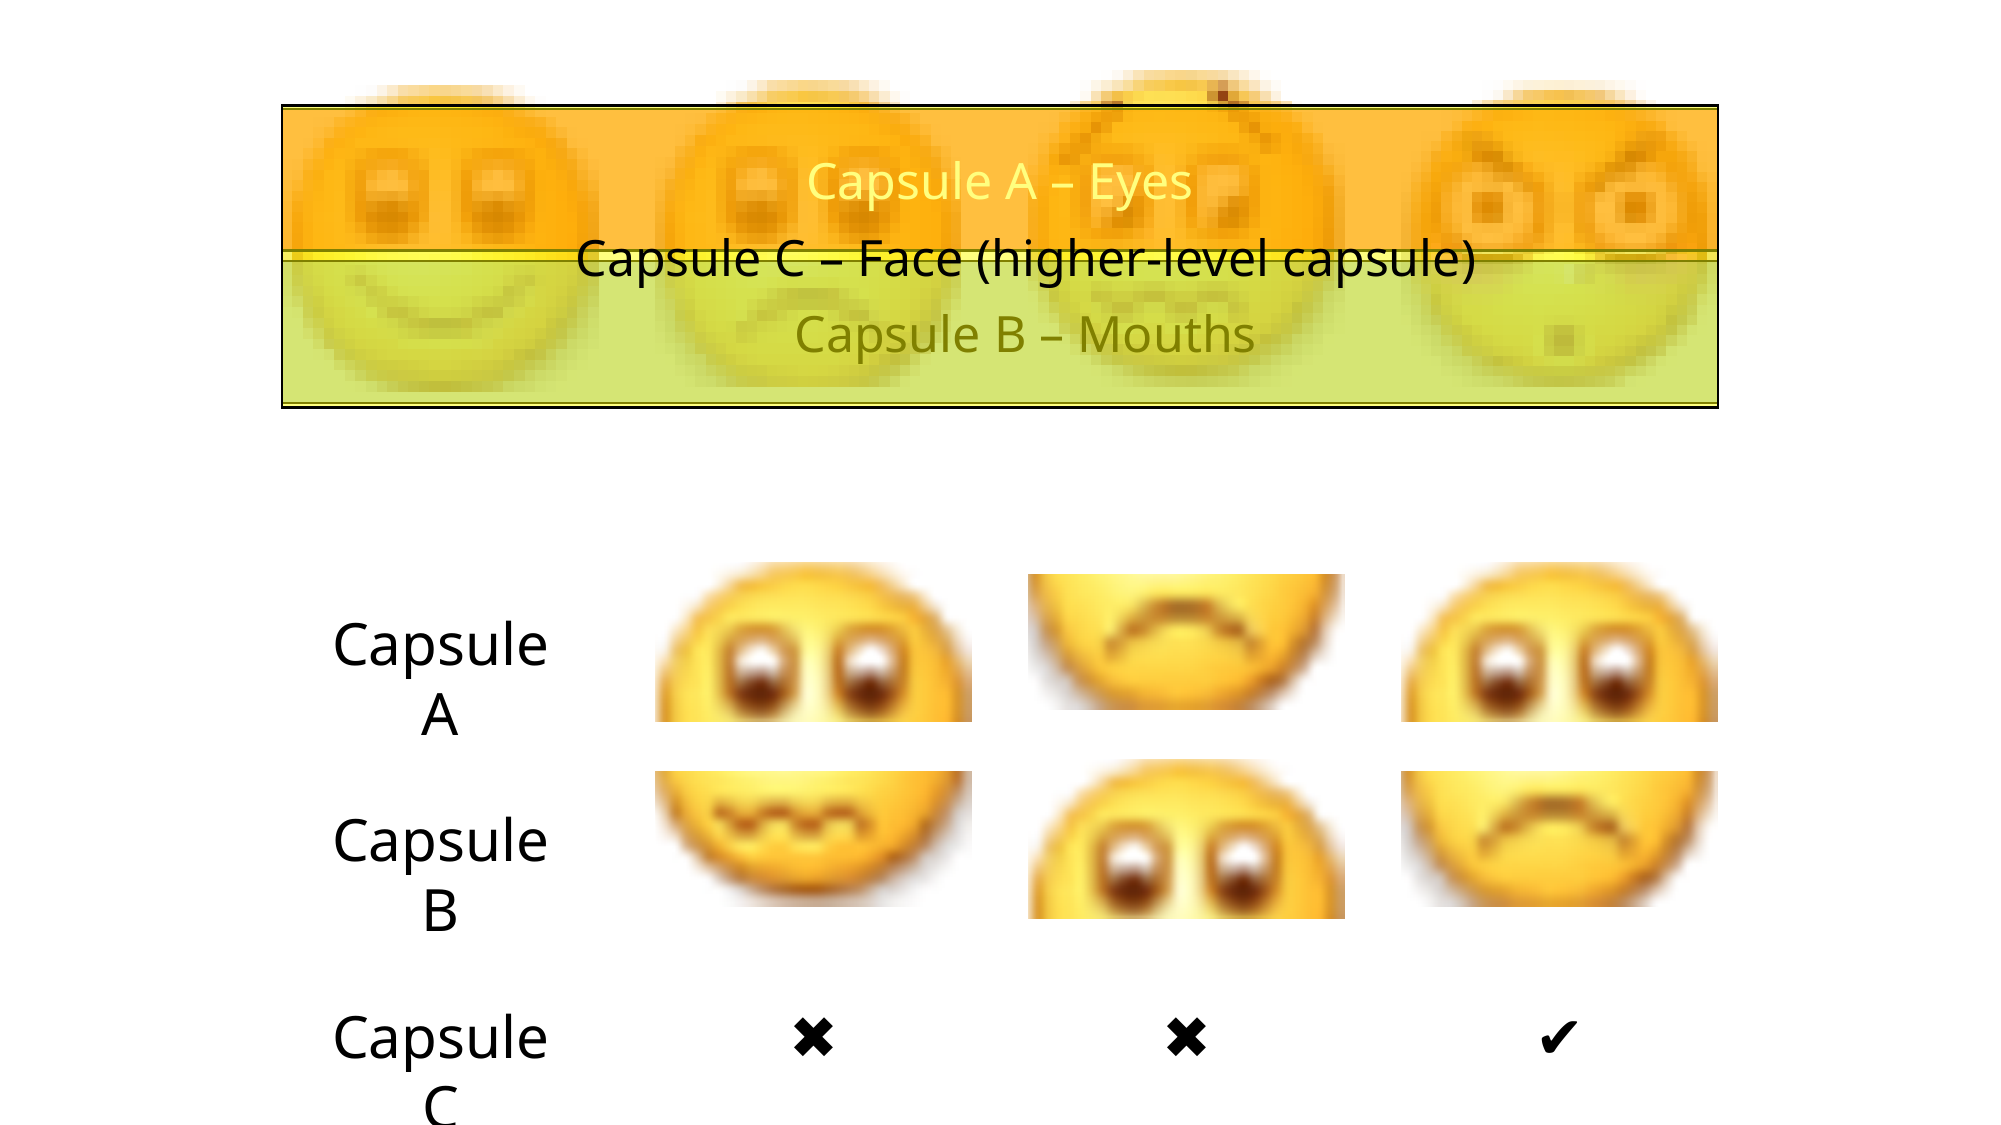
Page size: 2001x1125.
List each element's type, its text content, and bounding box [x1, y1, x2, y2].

picture [1028, 759, 1345, 919]
picture [282, 75, 599, 392]
picture [655, 70, 972, 387]
text_box ✖ [1045, 992, 1328, 1078]
picture [1401, 562, 1718, 722]
text_box ✖ [672, 992, 955, 1078]
picture [1401, 70, 1718, 387]
picture [1401, 771, 1718, 907]
text_box ✔ [1418, 992, 1701, 1078]
picture [655, 562, 972, 722]
text_box Capsule B [299, 796, 582, 951]
picture [1028, 70, 1345, 387]
picture [1028, 574, 1345, 710]
text_box Capsule A [299, 599, 582, 754]
text_box Capsule C – Face (higher-level capsule) [281, 104, 1719, 409]
text_box Capsule C [299, 992, 582, 1125]
picture [655, 771, 972, 907]
